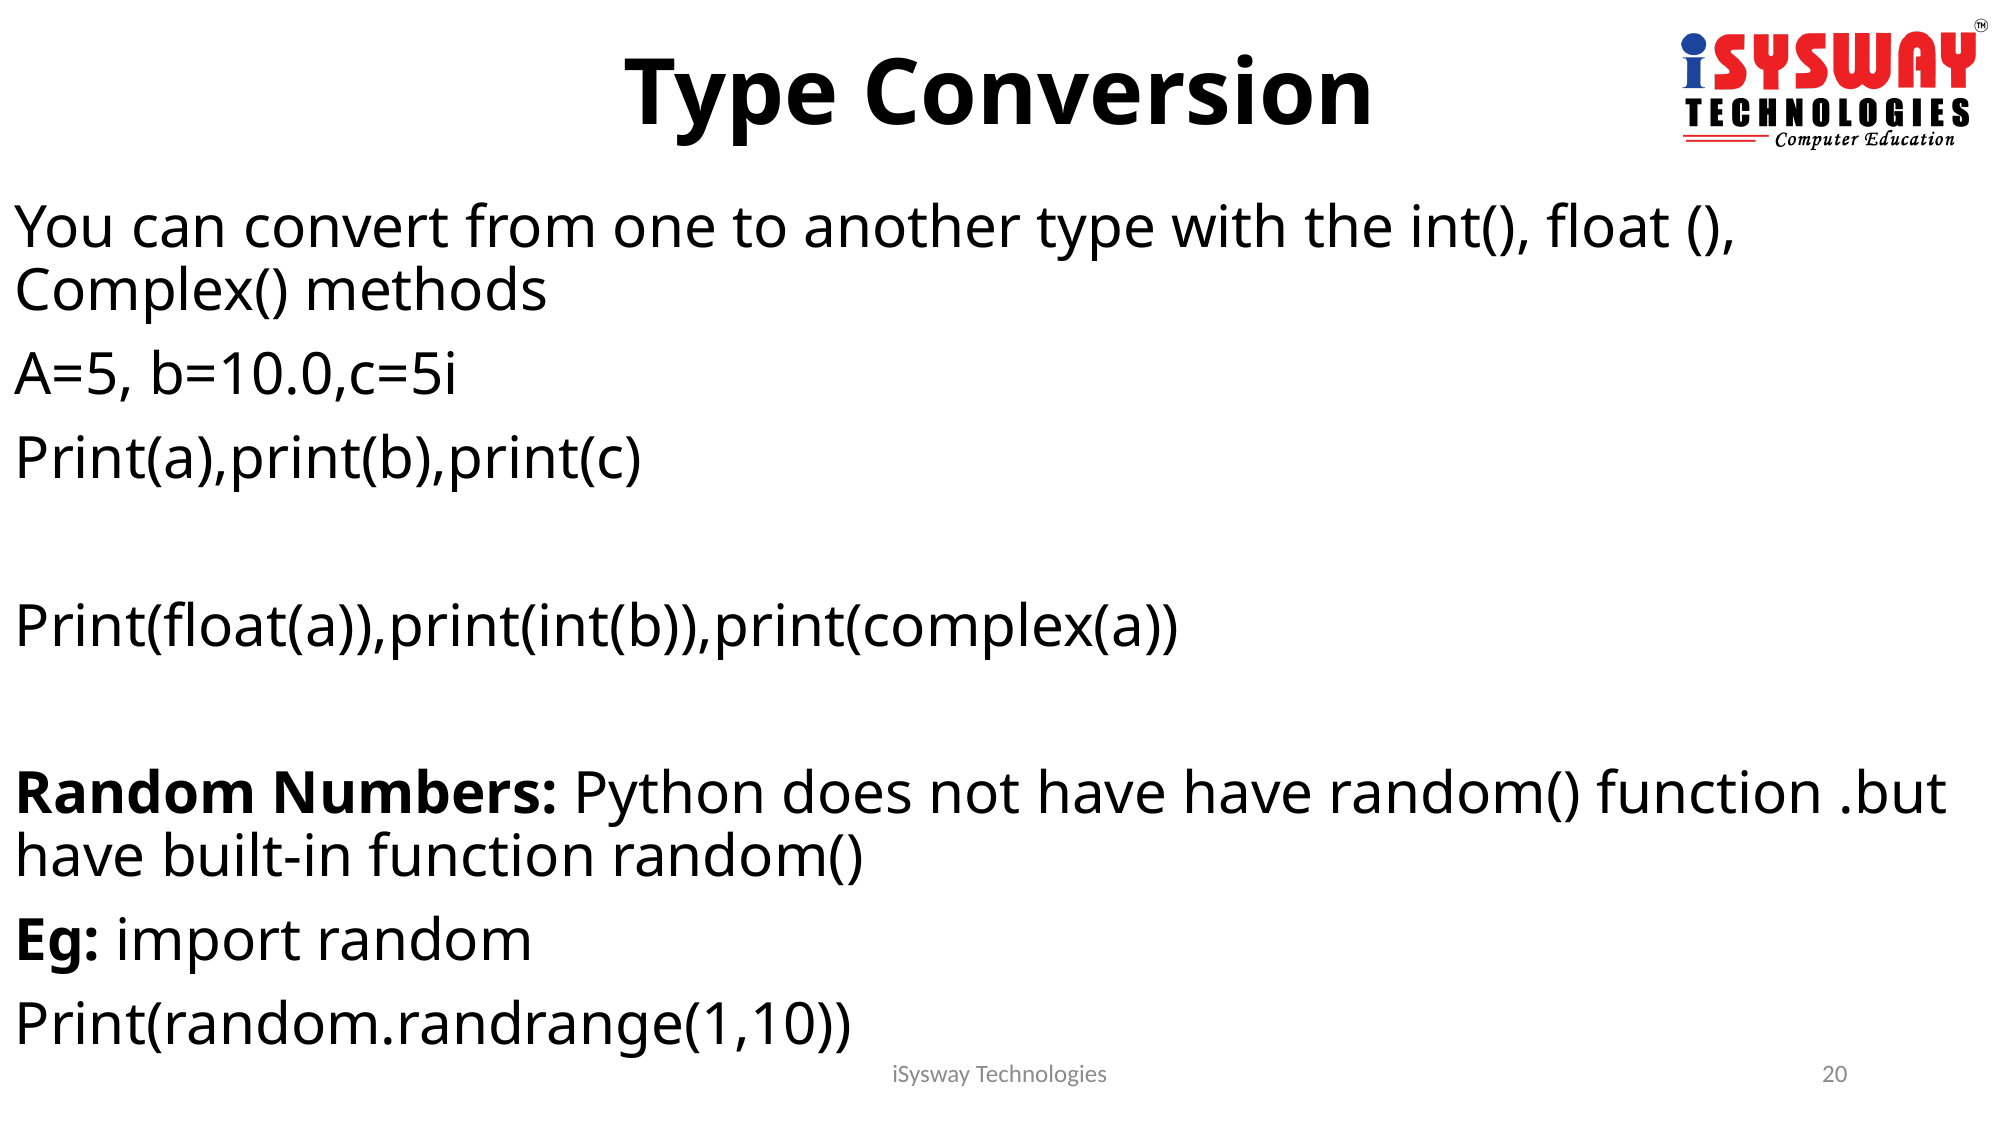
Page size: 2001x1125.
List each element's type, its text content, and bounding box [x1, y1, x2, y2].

picture [1668, 0, 2000, 179]
slide_number 20 [1412, 1042, 1863, 1103]
title Type Conversion [0, 0, 2000, 190]
list You can convert from one to another type with the int(), float (), Complex() methods A=5, b=10.0,c=5i Print(a),print(b),print(c) Print(float(a)),print(int(b)),print(complex(a)) Random Numbers: Python does not have have random() function .but have built-in function random() Eg: import random Print(random.randrange(1,10)) [0, 190, 2000, 1125]
footer iSysway Technologies [662, 1042, 1338, 1103]
